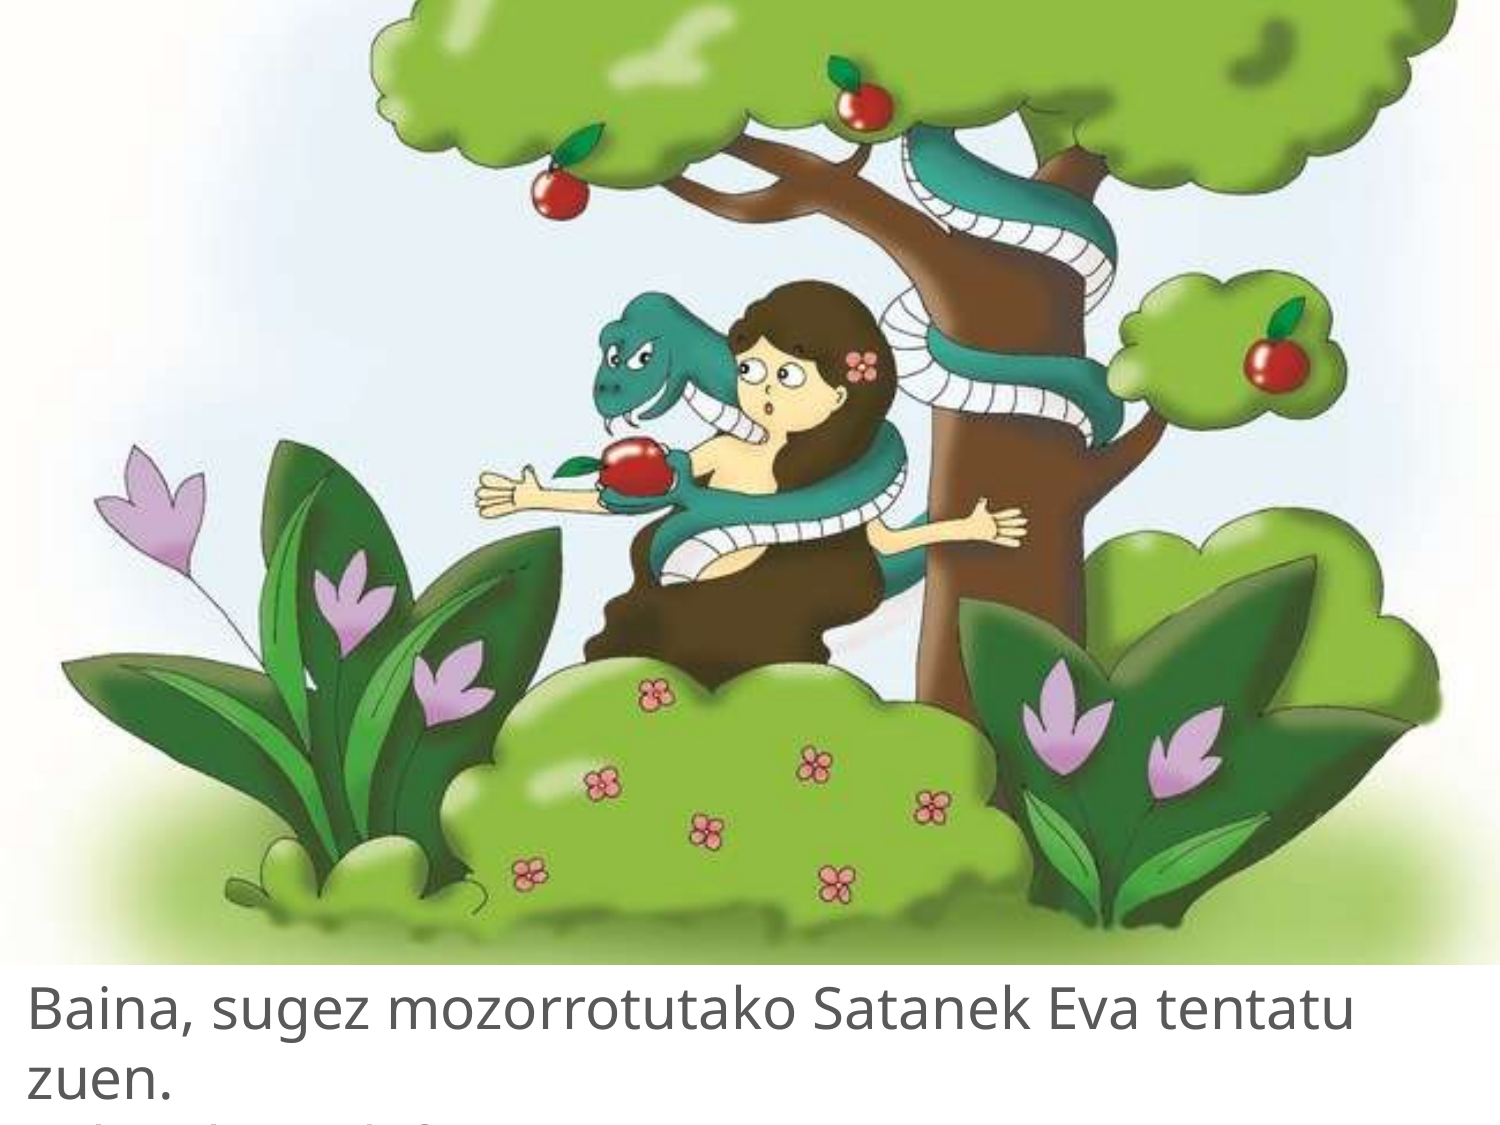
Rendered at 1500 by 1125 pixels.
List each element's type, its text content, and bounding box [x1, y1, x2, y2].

text_box Baina, sugez mozorrotutako Satanek Eva tentatu zuen. Azkenik, Evak fruta jan zuen. [11, 972, 1498, 1125]
picture [0, 0, 1500, 965]
